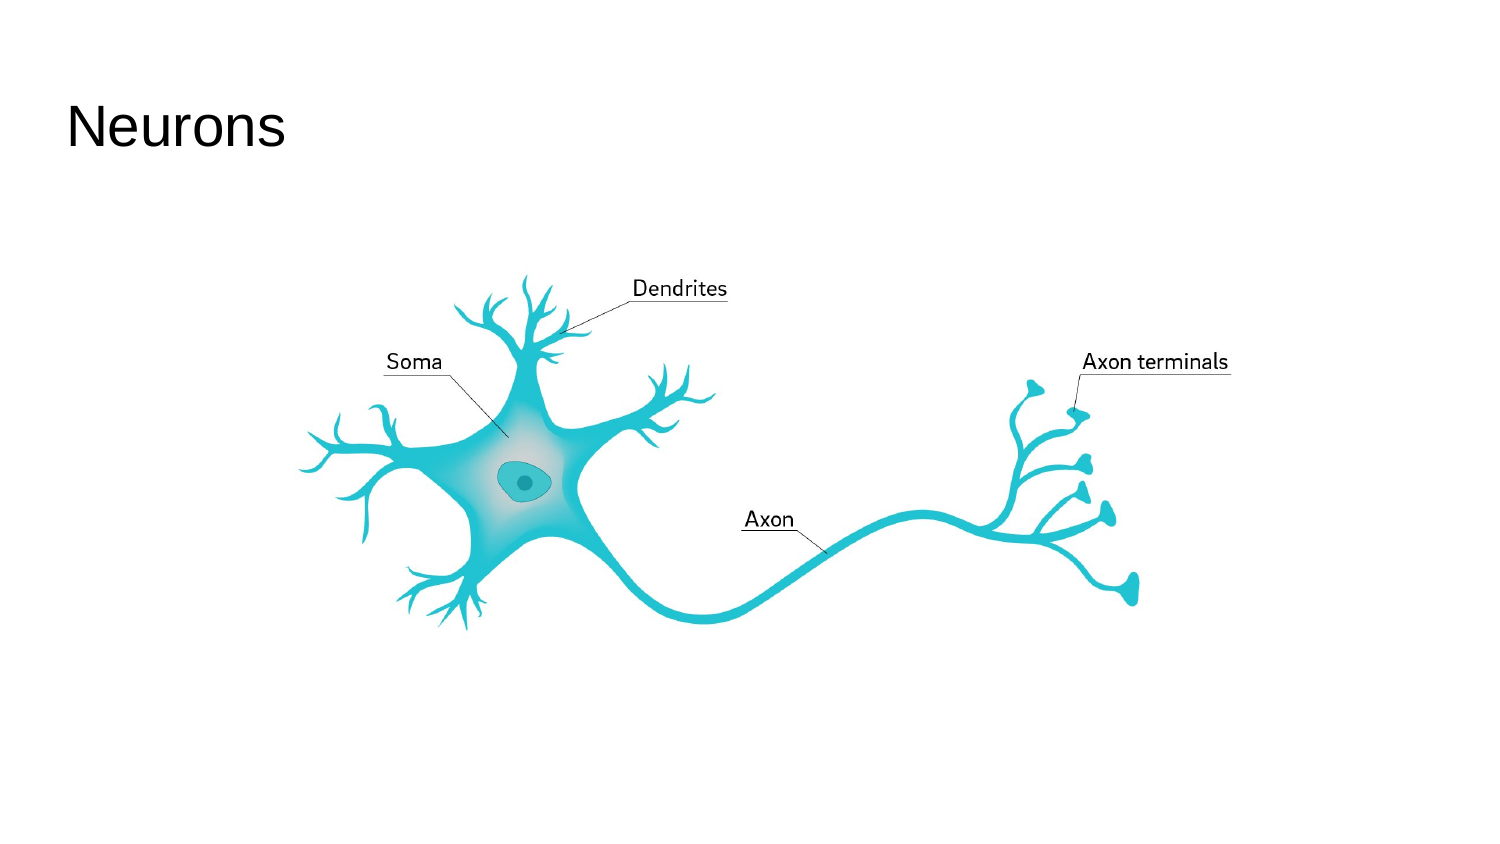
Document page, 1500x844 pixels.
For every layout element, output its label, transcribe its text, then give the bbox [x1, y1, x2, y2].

title Neurons [51, 72, 1449, 167]
picture [192, 251, 1308, 745]
